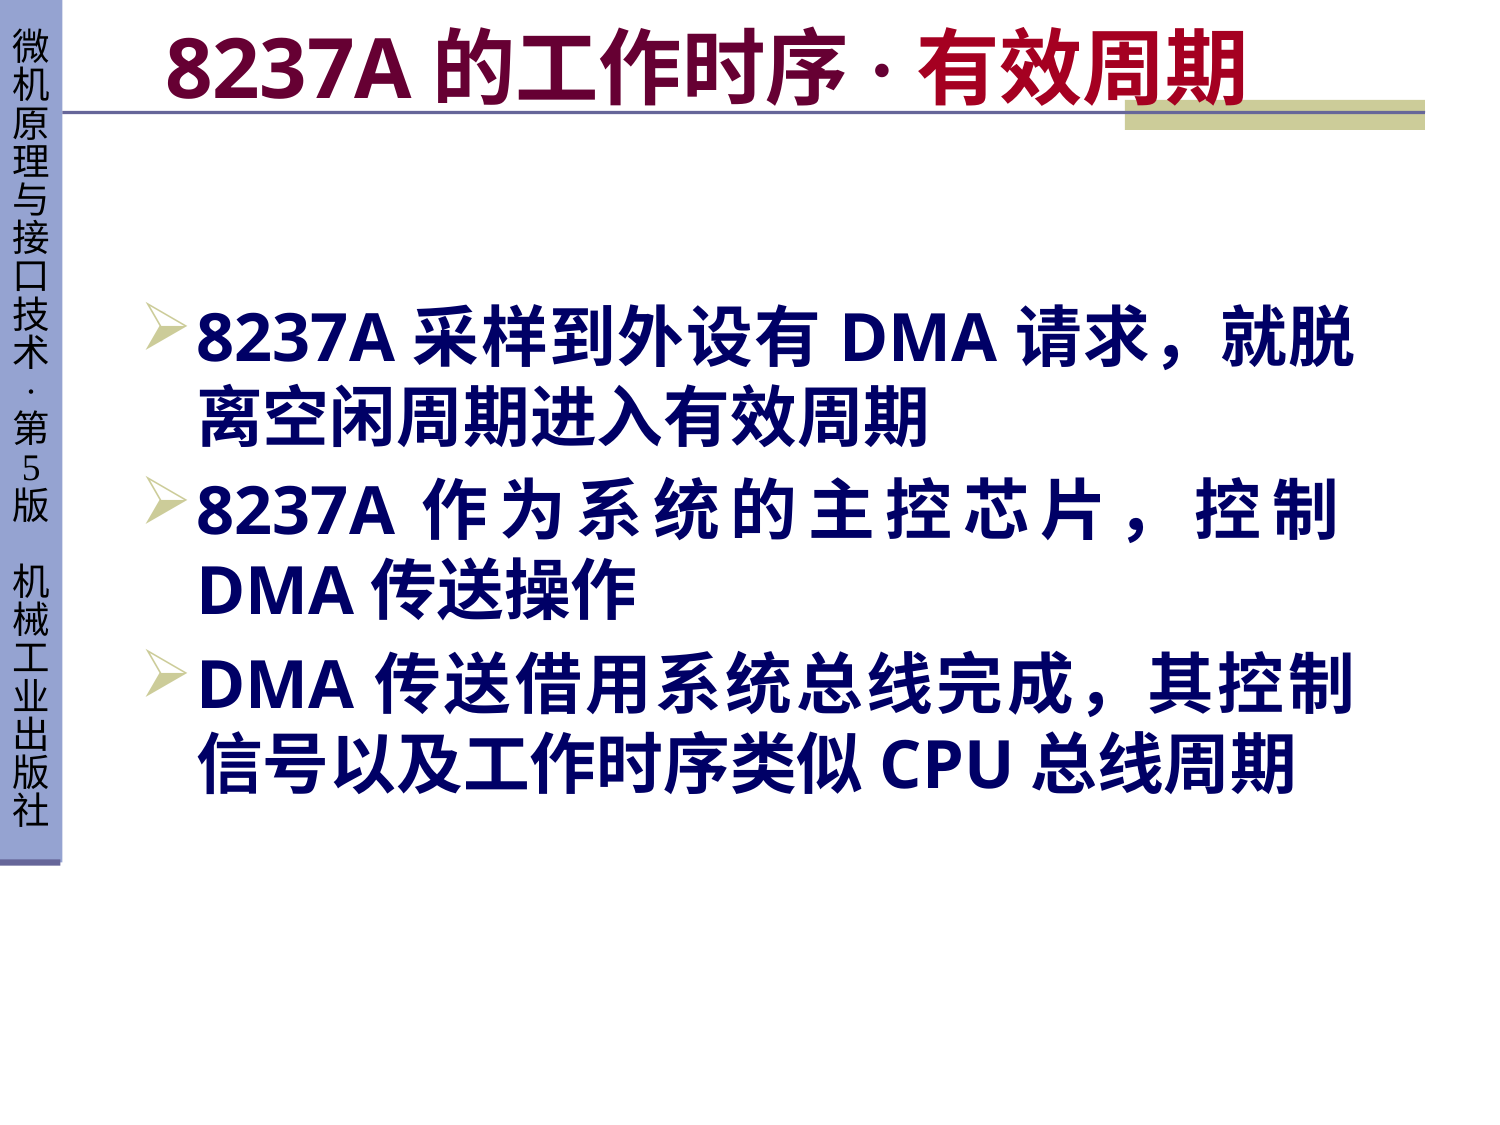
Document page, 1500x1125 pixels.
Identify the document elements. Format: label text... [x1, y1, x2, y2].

title 8237A的工作时序·有效周期 [149, 24, 1426, 105]
list 8237A采样到外设有DMA请求，就脱离空闲周期进入有效周期 8237A作为系统的主控芯片，控制DMA传送操作 DMA传送借用系统总线完成，其控制信号以及工作时序类似CPU总线周期 [124, 287, 1371, 1013]
